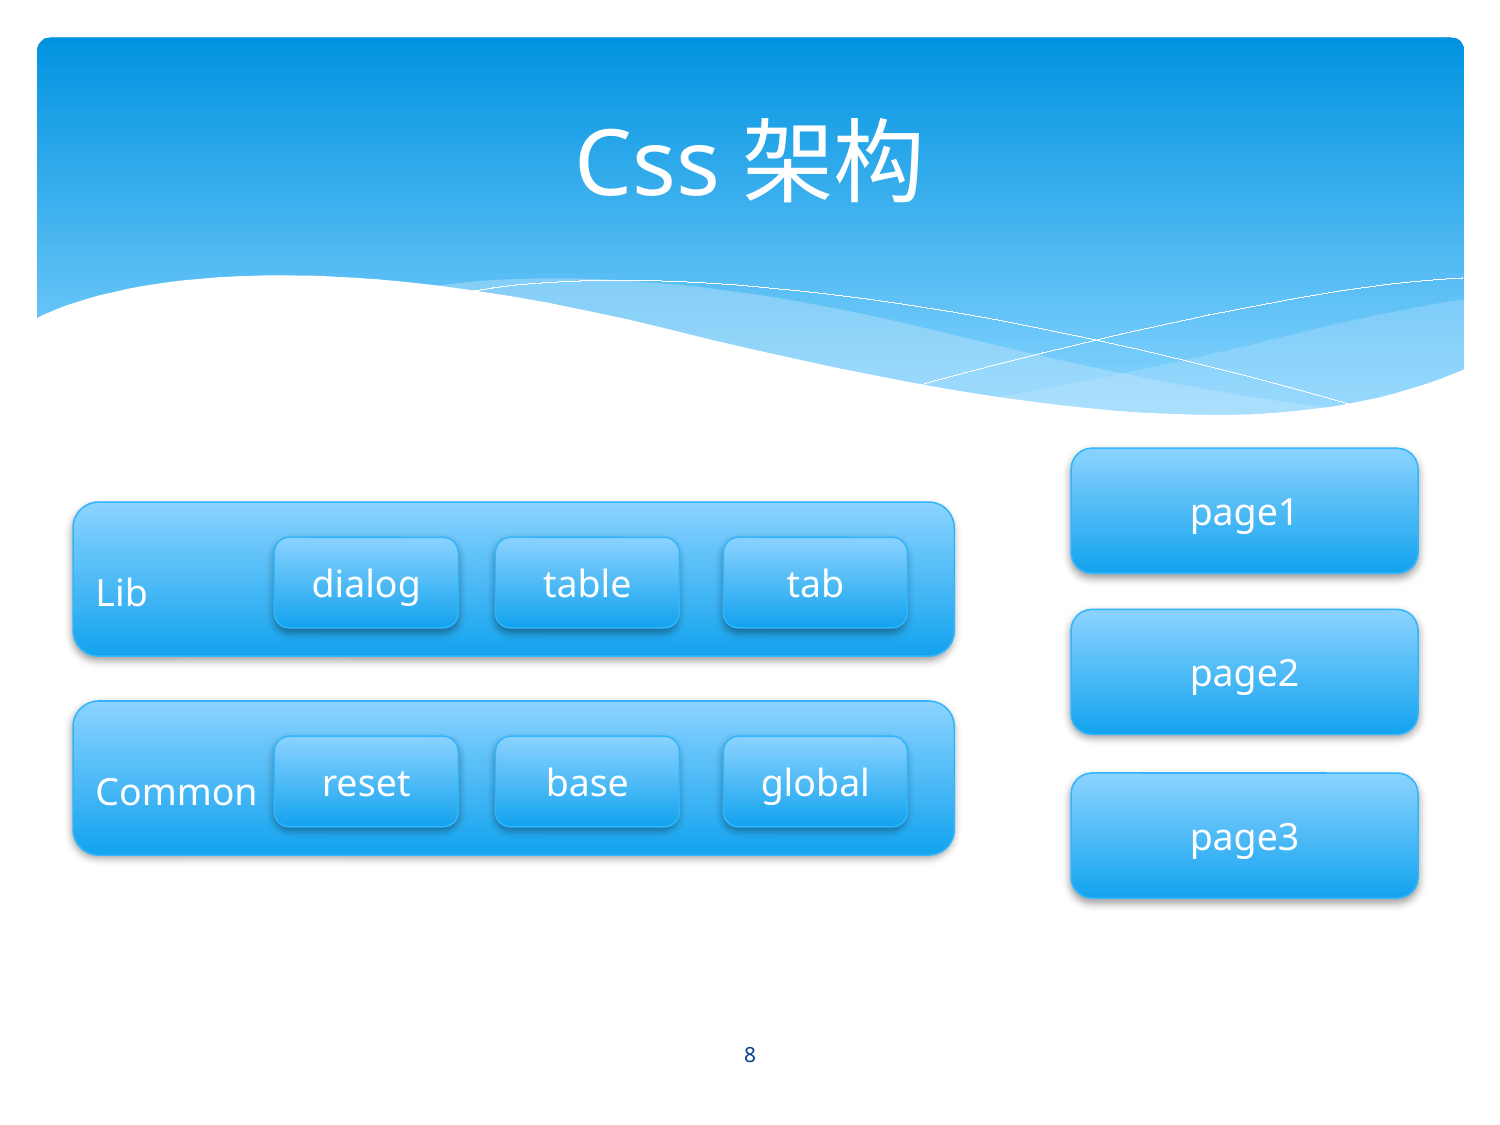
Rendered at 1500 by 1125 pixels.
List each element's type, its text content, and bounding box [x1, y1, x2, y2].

text_box table [494, 536, 681, 629]
text_box global [722, 735, 909, 828]
title Css架构 [75, 55, 1425, 261]
slide_number 8 [654, 1025, 846, 1086]
text_box Common [72, 700, 956, 856]
text_box dialog [273, 536, 460, 629]
text_box tab [722, 536, 909, 629]
text_box page1 [1070, 447, 1419, 575]
text_box reset [273, 735, 460, 828]
text_box base [494, 735, 681, 828]
text_box page2 [1070, 608, 1419, 736]
text_box page3 [1070, 772, 1419, 899]
text_box Lib [72, 501, 956, 657]
